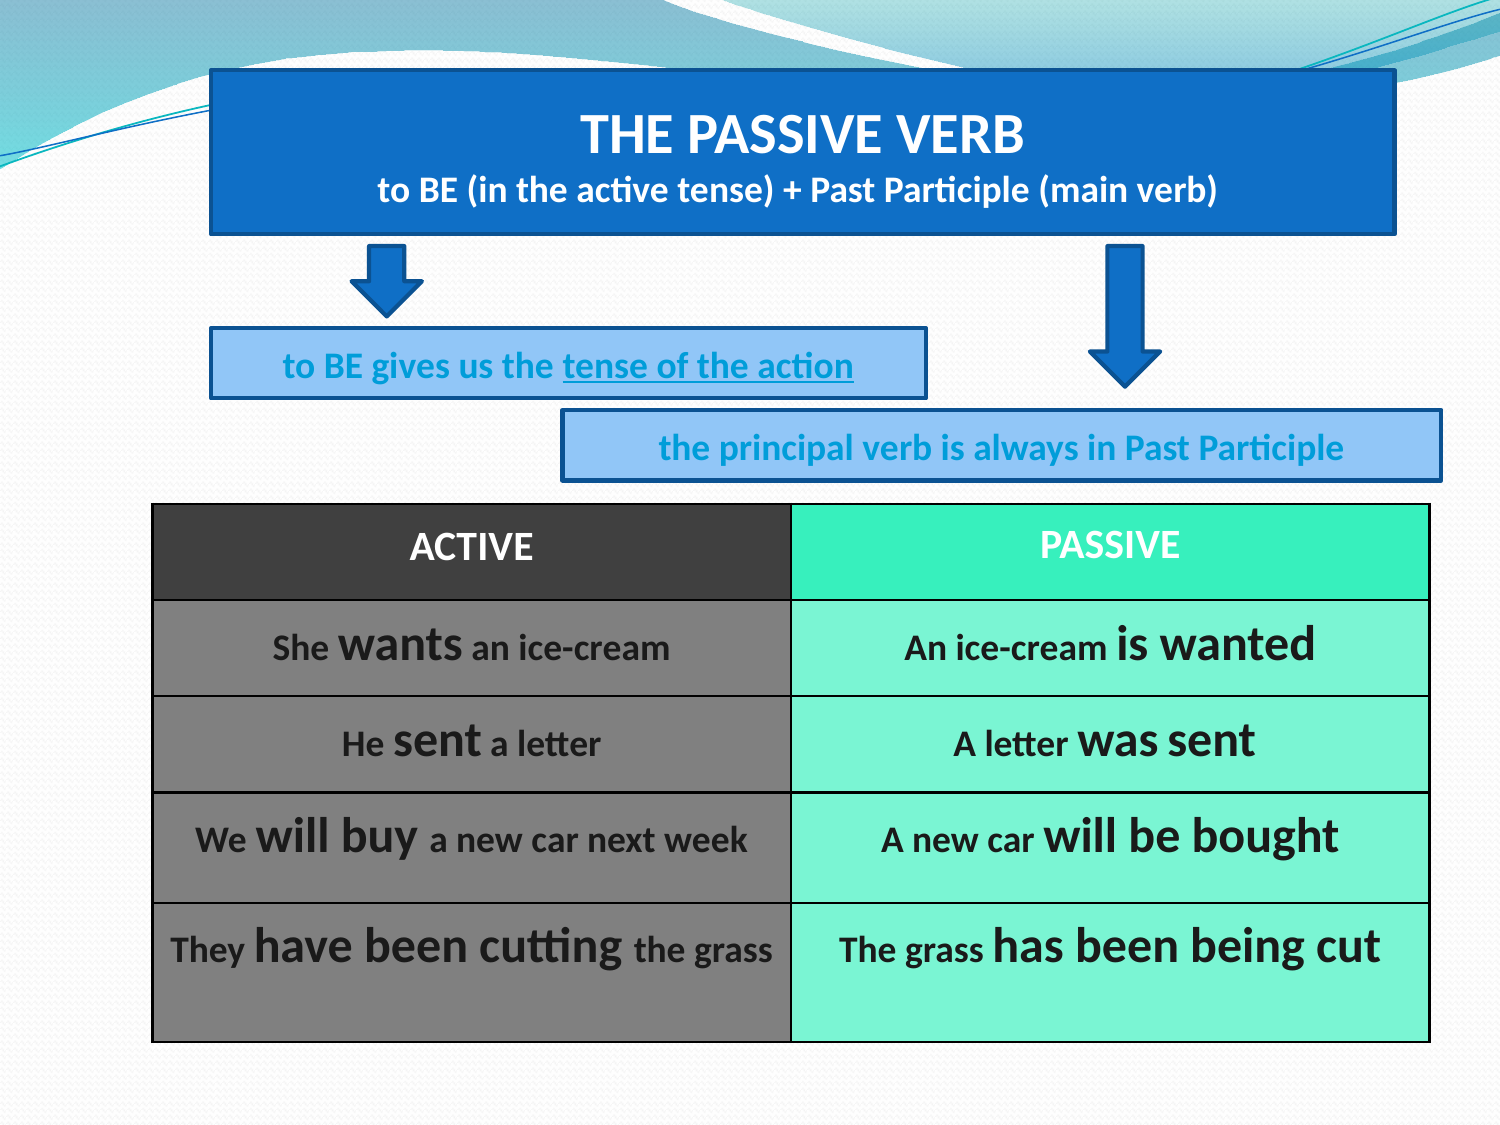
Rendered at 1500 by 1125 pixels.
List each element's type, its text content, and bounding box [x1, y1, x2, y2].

text_box [1087, 243, 1163, 389]
table_cell A letter was sent [792, 697, 1428, 791]
table_cell A new car will be bought [792, 794, 1428, 902]
table_header ACTIVE [154, 505, 790, 599]
text_box THE PASSIVE VERB to BE (in the active tense) + Past Participle (main verb) [209, 68, 1397, 236]
text_box to BE gives us the tense of the action [209, 326, 928, 400]
table_cell An ice-cream is wanted [792, 601, 1428, 695]
table_cell The grass has been being cut [792, 904, 1428, 1041]
table_cell We will buy a new car next week [154, 794, 790, 902]
text_box the principal verb is always in Past Participle [560, 408, 1443, 483]
table_cell He sent a letter [154, 697, 790, 791]
table_cell They have been cutting the grass [154, 904, 790, 1041]
text_box [349, 243, 424, 319]
table_cell She wants an ice-cream [154, 601, 790, 695]
table_header PASSIVE [792, 505, 1428, 599]
